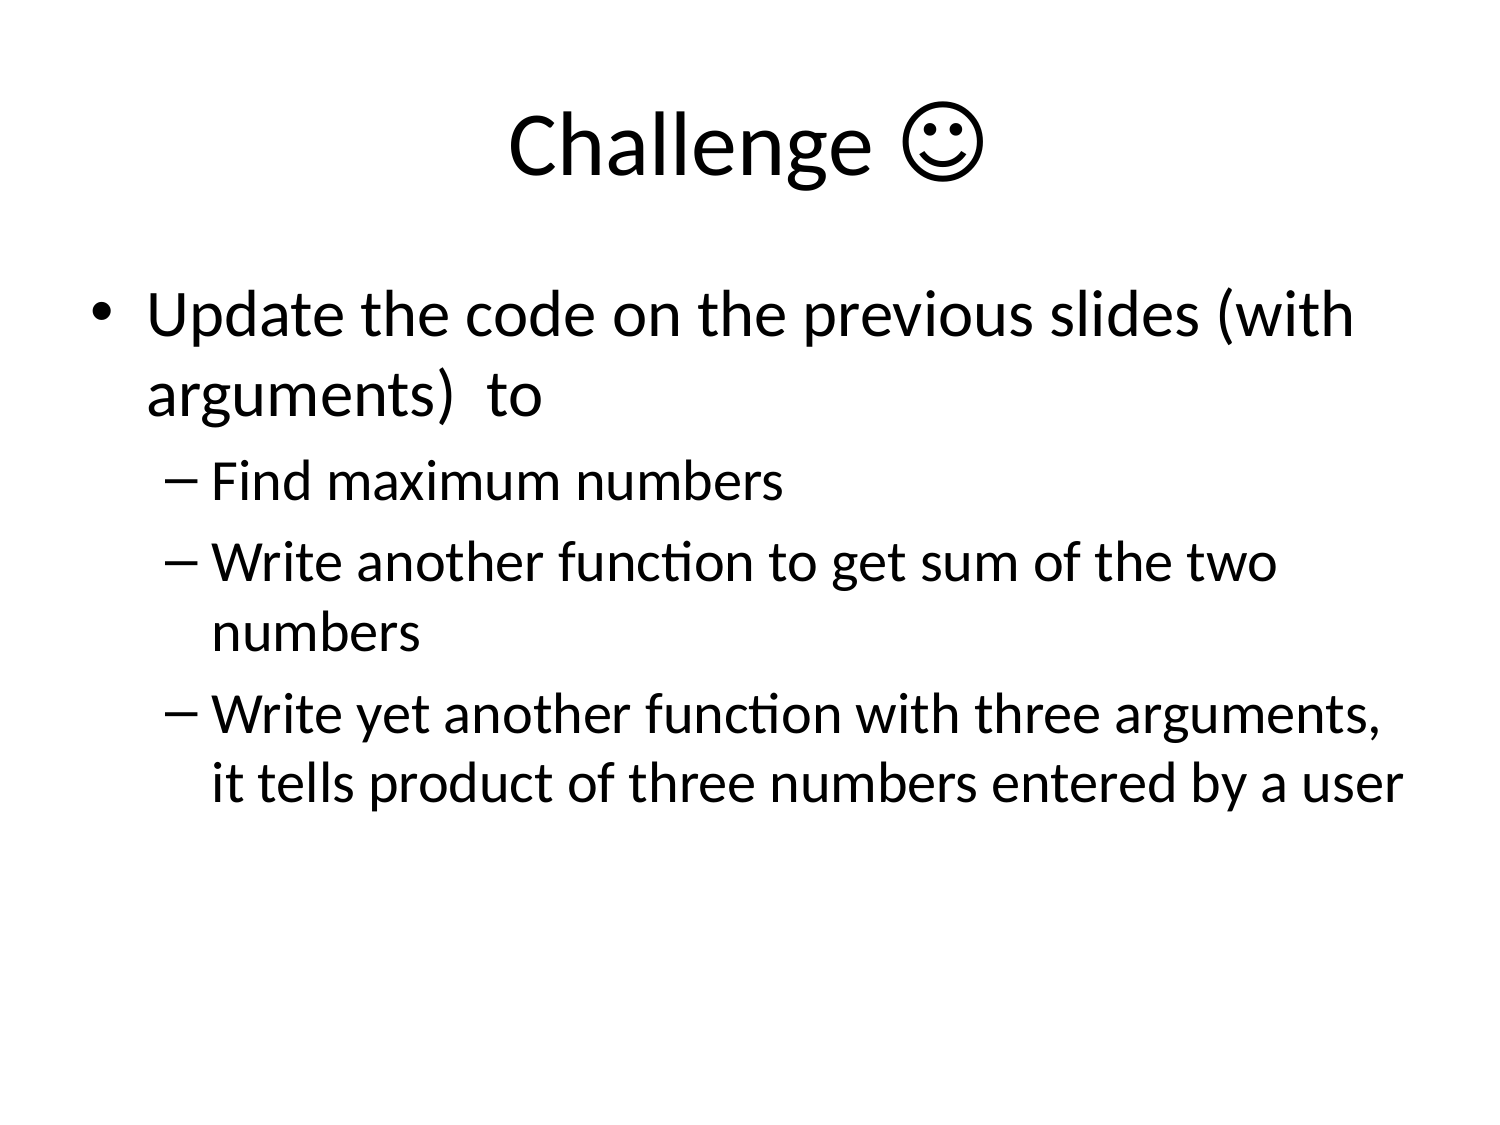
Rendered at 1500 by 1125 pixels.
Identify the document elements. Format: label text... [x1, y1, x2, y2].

title Challenge ☺ [75, 45, 1425, 233]
list Update the code on the previous slides (with arguments) to Find maximum numbers Write another function to get sum of the two numbers Write yet another function with three arguments, it tells product of three numbers entered by a user [75, 262, 1425, 1005]
